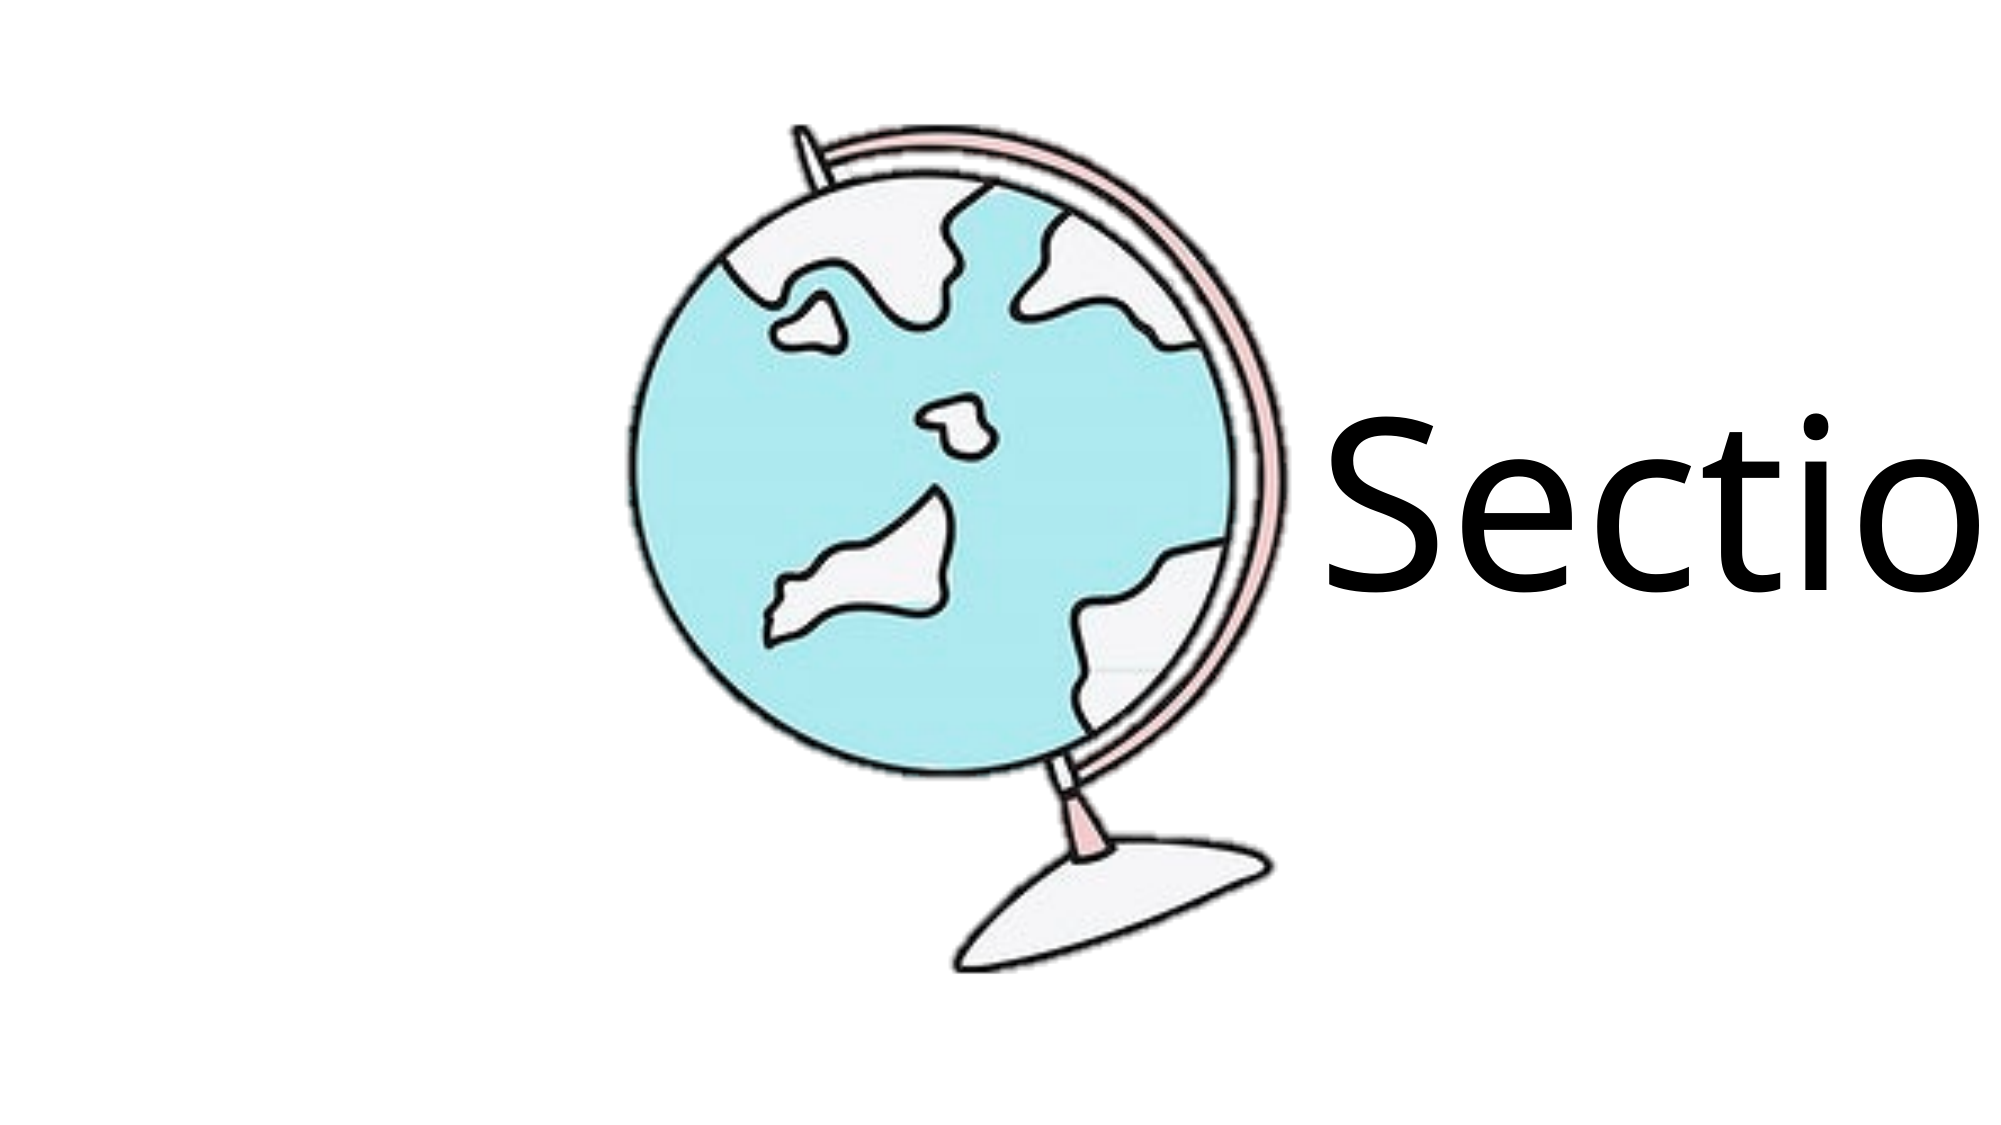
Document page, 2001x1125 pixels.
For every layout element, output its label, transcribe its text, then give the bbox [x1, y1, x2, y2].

picture [515, 89, 1400, 1036]
text_box Section 2 [1400, 343, 2000, 647]
